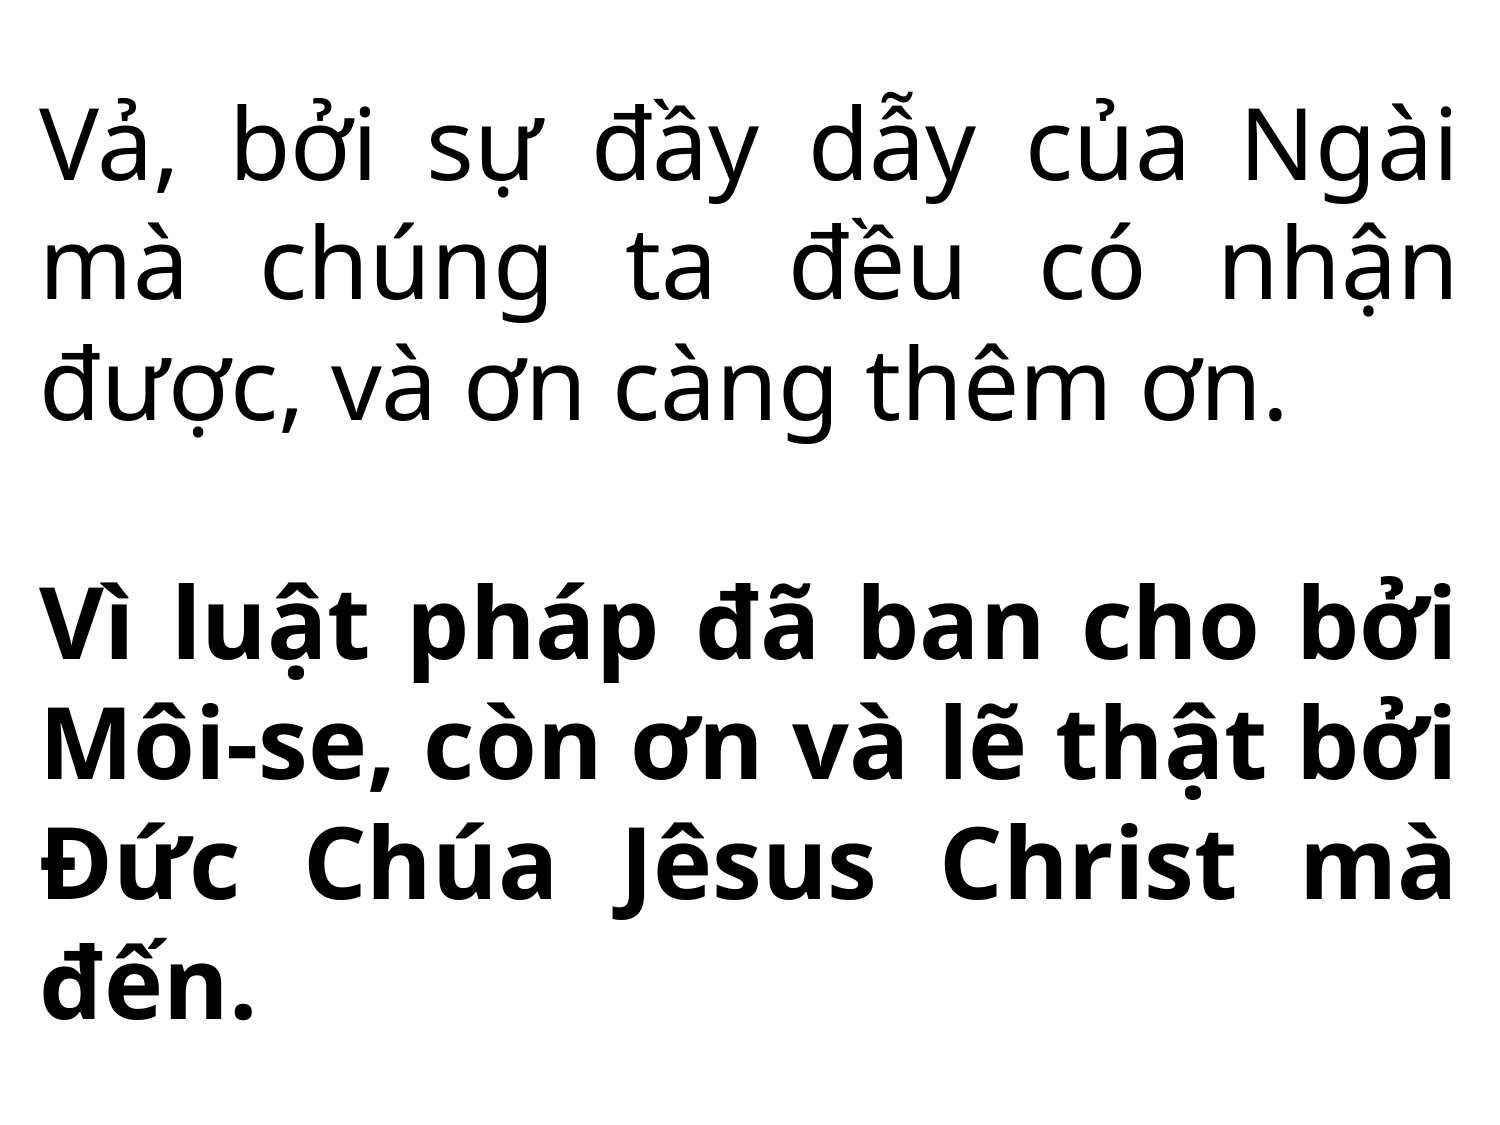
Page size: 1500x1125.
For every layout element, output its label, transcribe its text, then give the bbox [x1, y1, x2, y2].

text_box Vả, bởi sự đầy dẫy của Ngài mà chúng ta đều có nhận được, và ơn càng thêm ơn. Vì luật pháp đã ban cho bởi Môi-se, còn ơn và lẽ thật bởi Đức Chúa Jêsus Christ mà đến. [24, 72, 1475, 1047]
